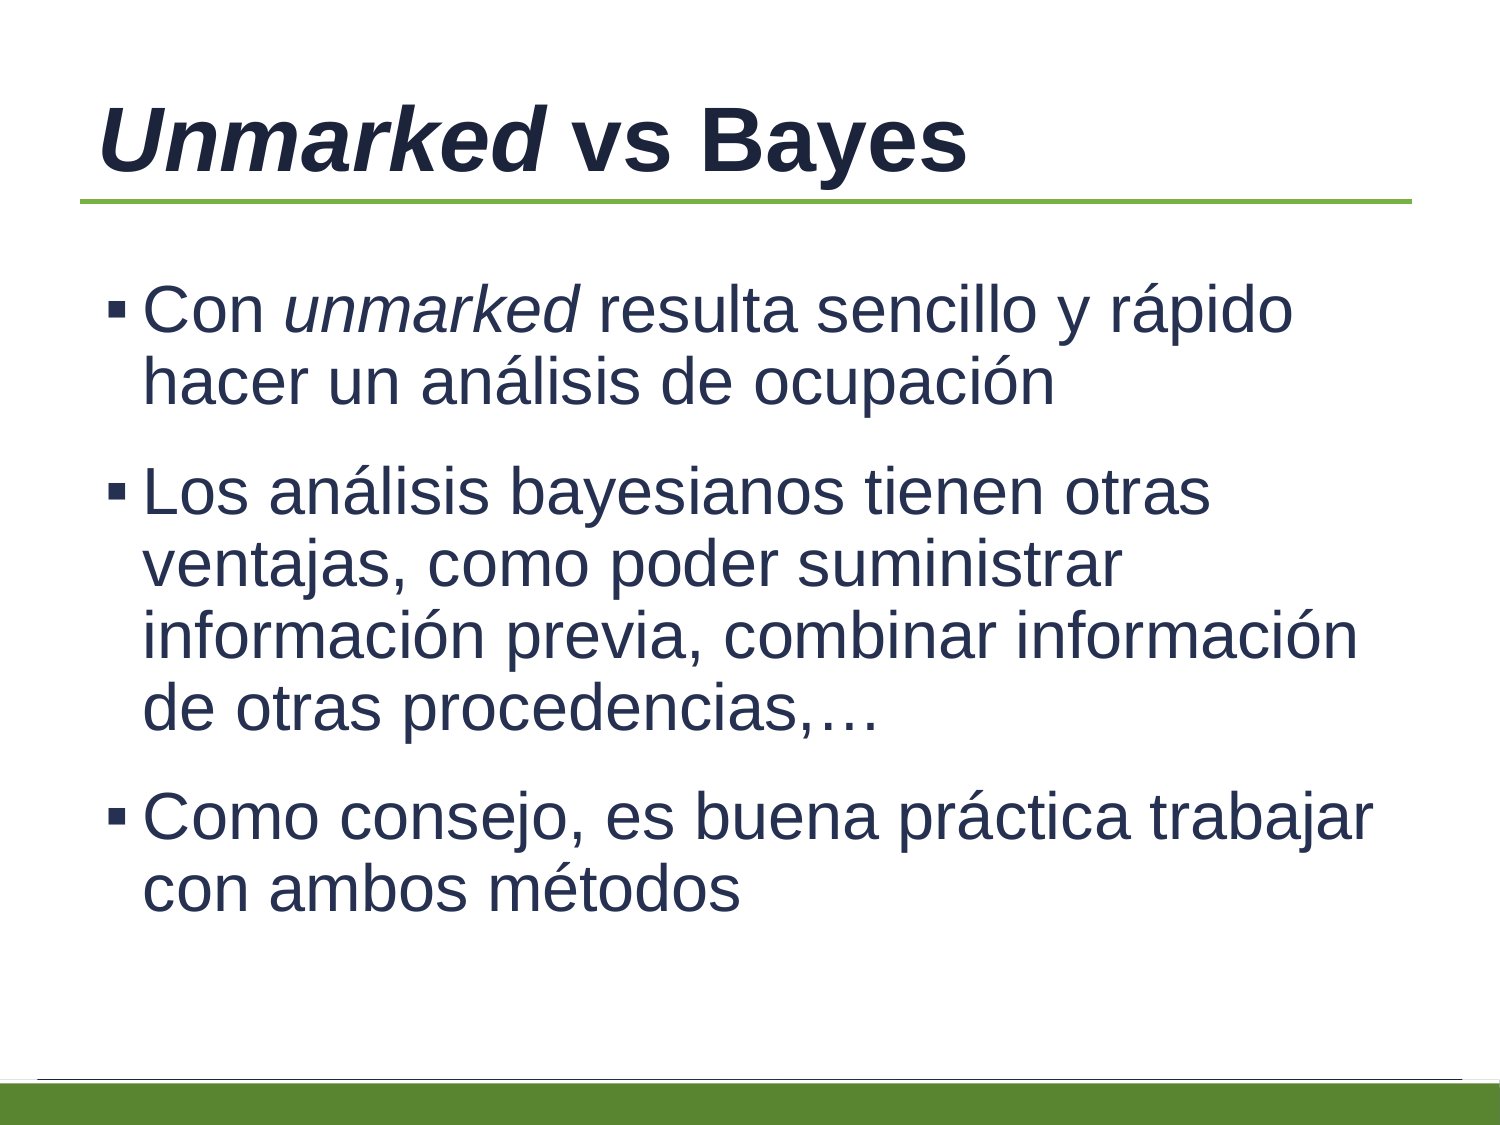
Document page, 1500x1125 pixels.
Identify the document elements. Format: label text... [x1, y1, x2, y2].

title Unmarked vs Bayes [82, 84, 1411, 200]
list Con unmarked resulta sencillo y rápido hacer un análisis de ocupación Los análisis bayesianos tienen otras ventajas, como poder suministrar información previa, combinar información de otras procedencias,… Como consejo, es buena práctica trabajar con ambos métodos [82, 267, 1411, 990]
